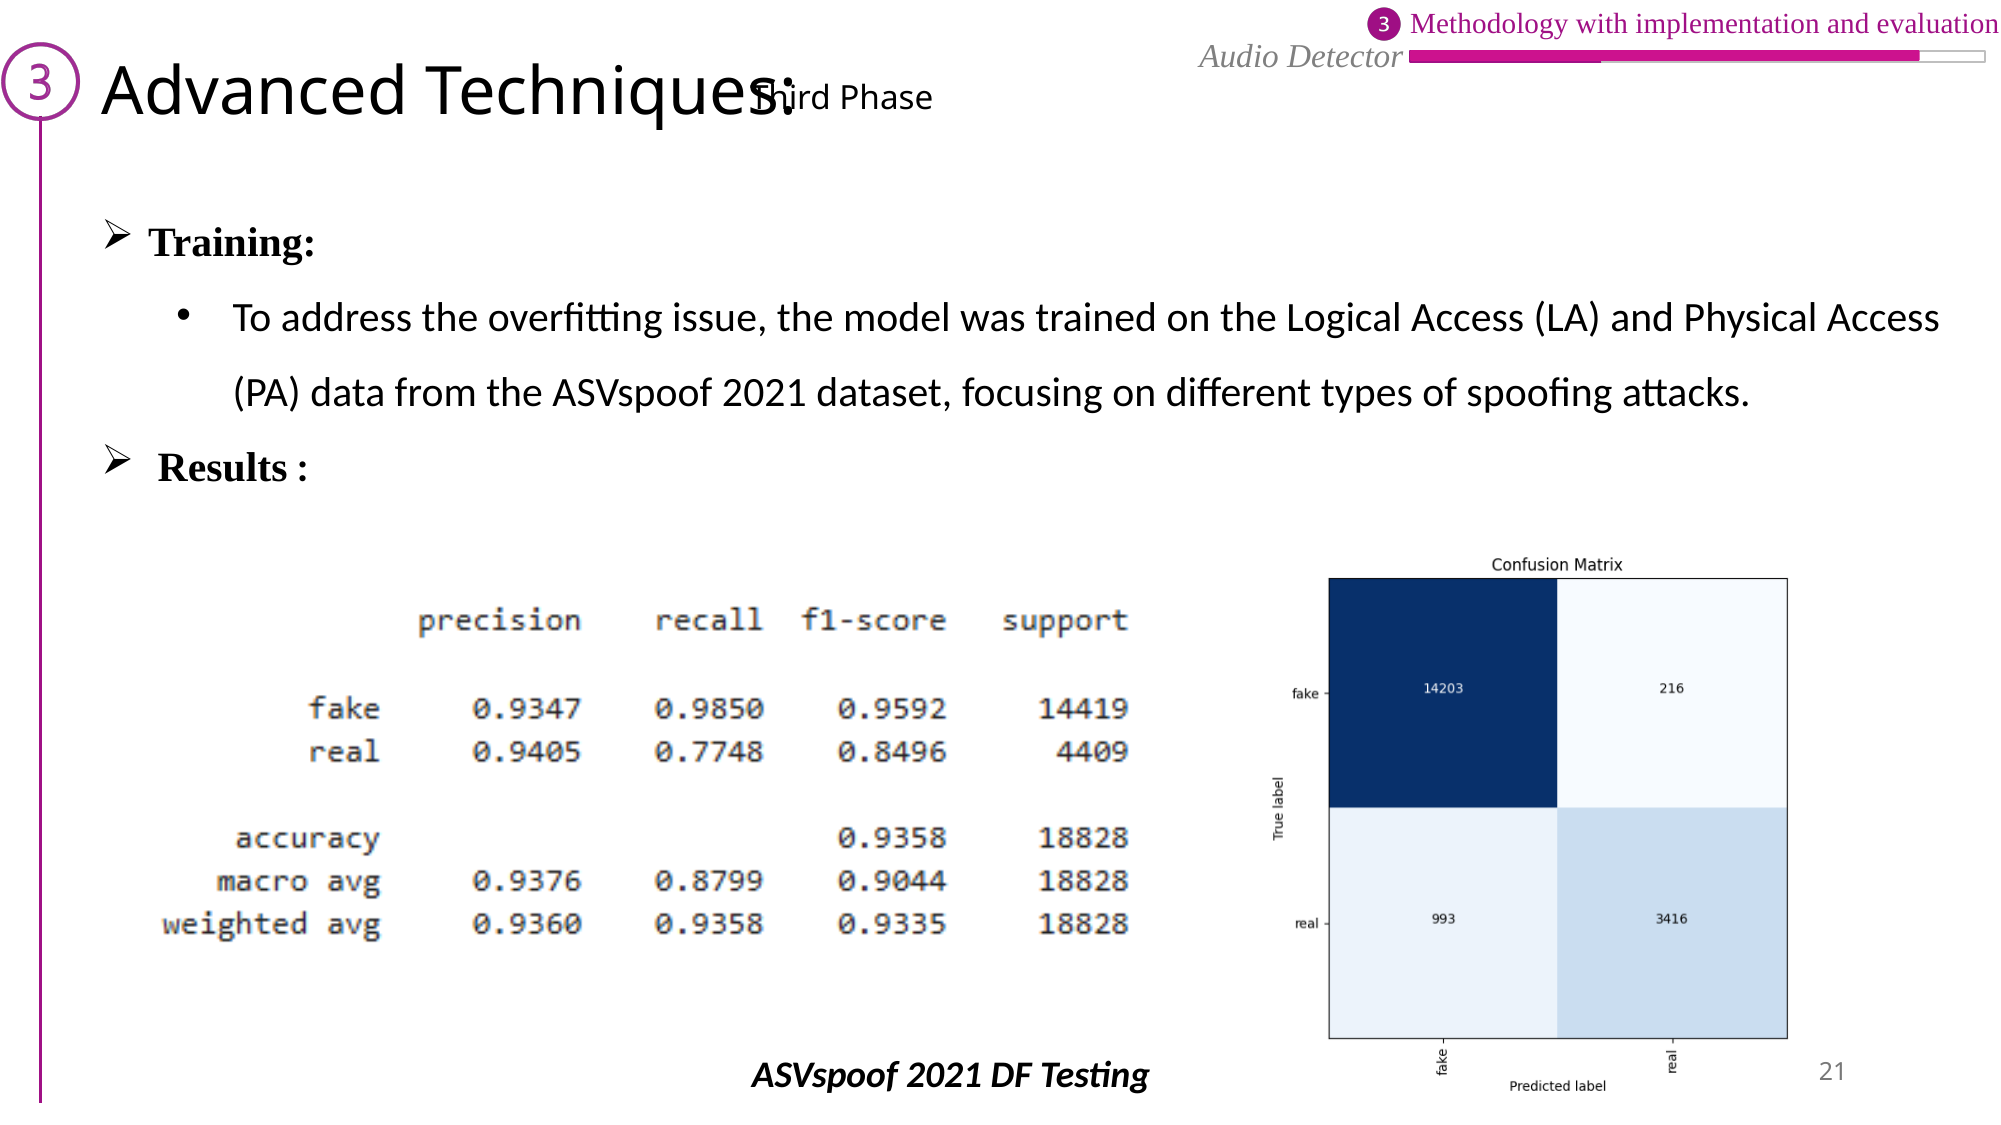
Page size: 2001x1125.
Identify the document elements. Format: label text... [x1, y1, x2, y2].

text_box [1409, 50, 1986, 63]
text_box Third Phase [735, 69, 995, 124]
text_box Audio Detector [1109, 26, 1449, 162]
picture [1362, 3, 1406, 46]
picture [1264, 548, 1794, 1099]
slide_number 21 [1412, 1042, 1863, 1103]
text_box Training: To address the overfitting issue, the model was trained on the Logical Access (LA) and Physical Access (PA) data from the ASVspoof 2021 dataset, focusing on different types of spoofing attacks. Results : [86, 181, 1959, 497]
text_box Methodology with implementation and evaluation [1395, 0, 2000, 48]
picture [137, 564, 1165, 971]
picture [0, 33, 90, 131]
text_box Advanced Techniques: [86, 40, 918, 136]
text_box ASVspoof 2021 DF Testing [728, 1042, 1257, 1103]
